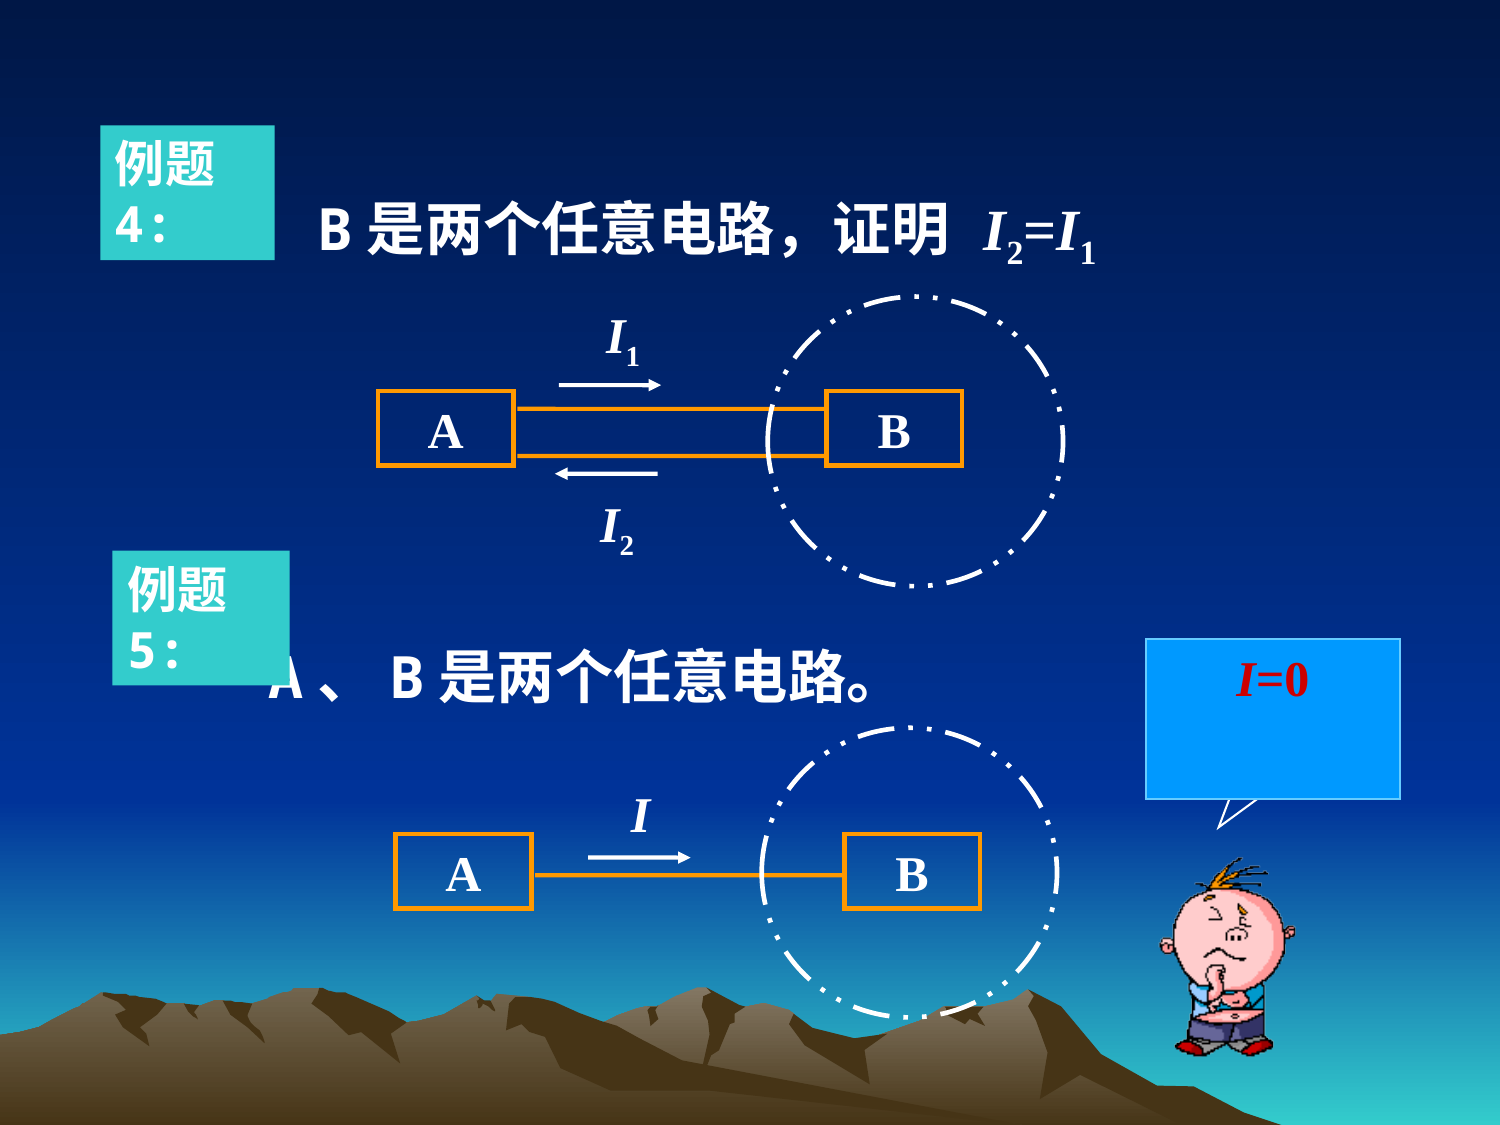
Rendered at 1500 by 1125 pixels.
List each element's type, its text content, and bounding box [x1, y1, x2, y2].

picture [1139, 822, 1325, 1060]
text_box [395, 774, 980, 914]
text_box [832, 304, 1064, 587]
text_box 例题4: [100, 125, 275, 261]
text_box I=？ [1220, 800, 1256, 822]
text_box I=0 [1145, 639, 1400, 800]
text_box 例题5: [112, 550, 290, 686]
text_box A、B是两个任意电路。 [253, 633, 1371, 718]
text_box [767, 727, 1058, 1018]
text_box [377, 296, 963, 561]
text_box A、B是两个任意电路，证明 I2=I1 [117, 184, 1176, 279]
